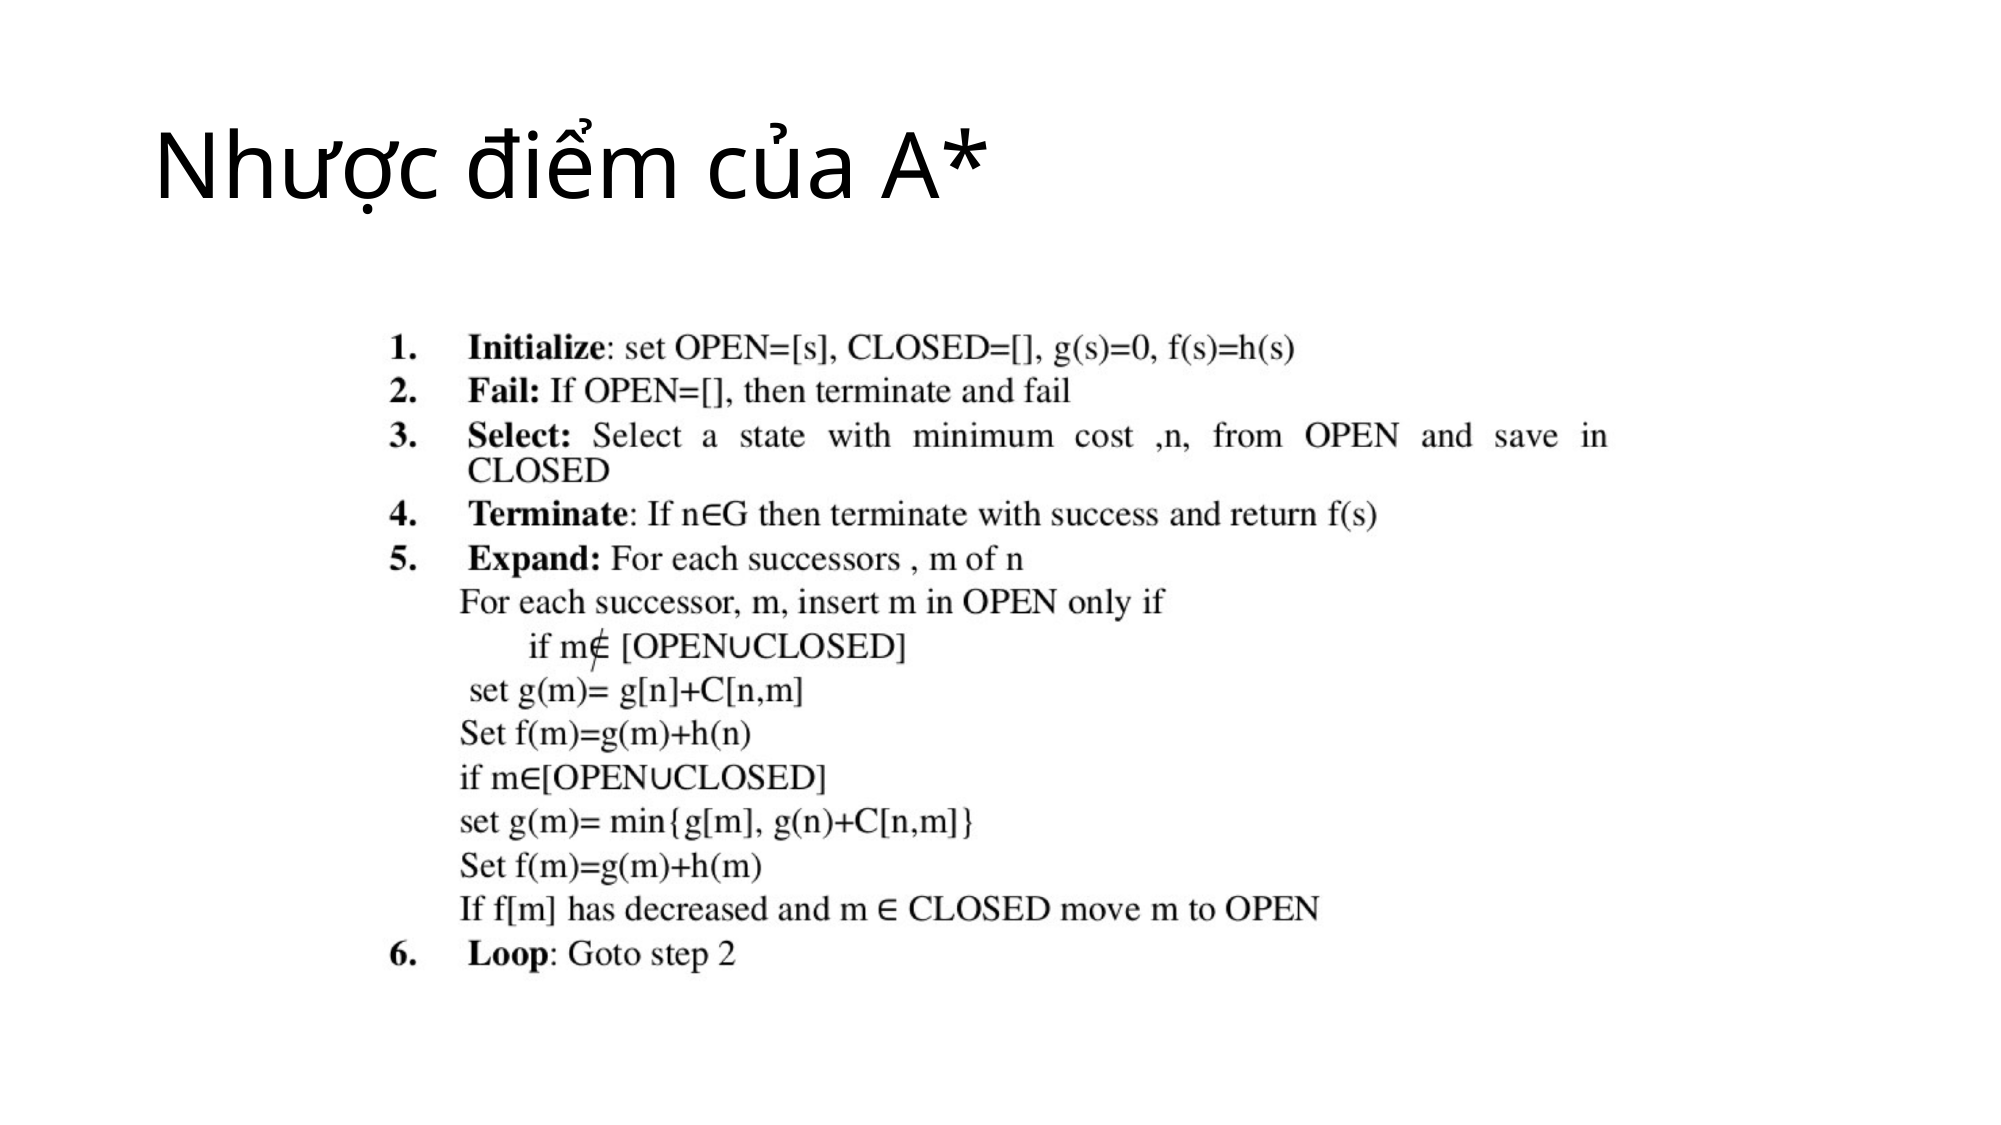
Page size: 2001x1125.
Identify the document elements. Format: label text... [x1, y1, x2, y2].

title Nhược điểm của A* [137, 59, 1863, 278]
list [359, 299, 1641, 1014]
